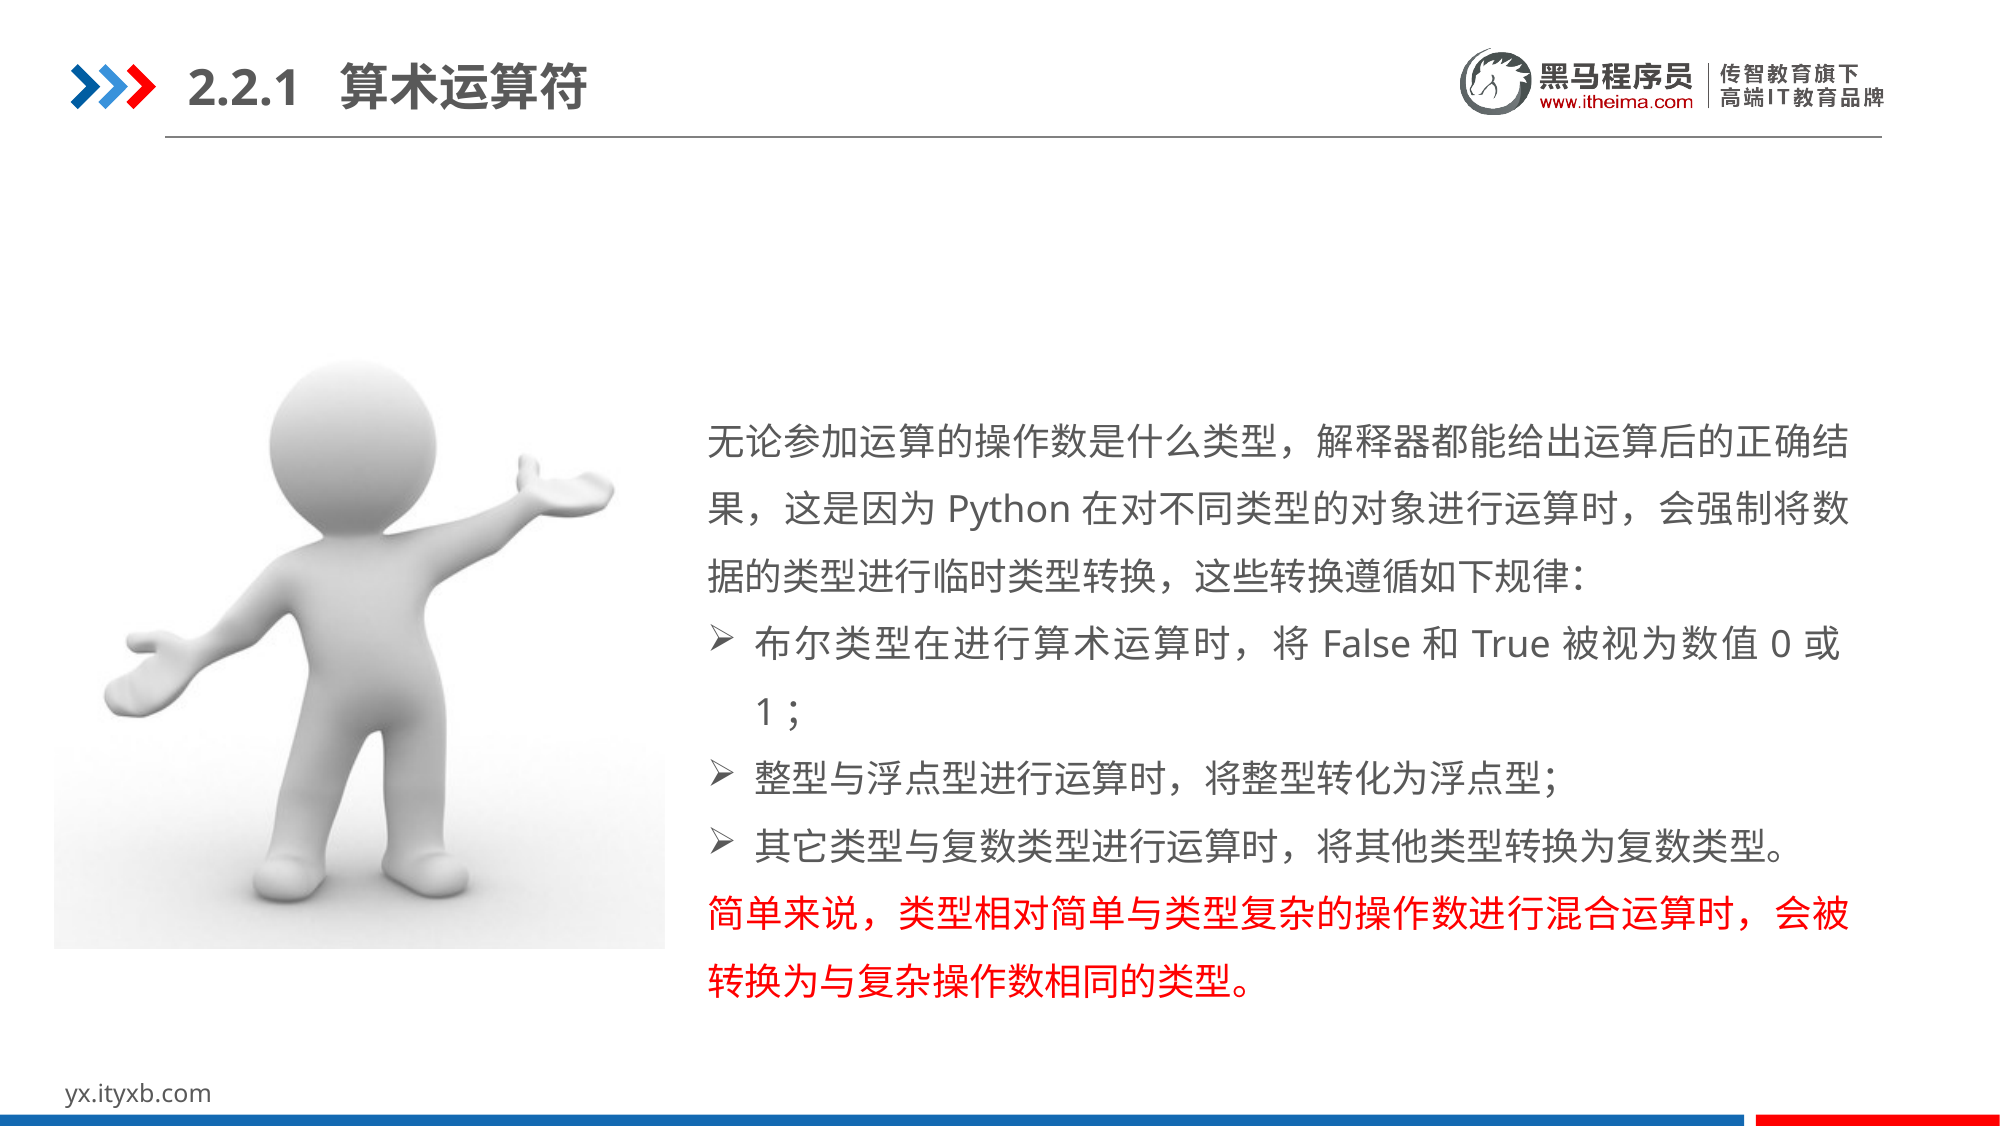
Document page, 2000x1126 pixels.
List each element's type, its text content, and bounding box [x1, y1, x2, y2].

picture [1460, 48, 1887, 115]
picture [54, 290, 665, 949]
text_box 无论参加运算的操作数是什么类型，解释器都能给出运算后的正确结果，这是因为Python在对不同类型的对象进行运算时，会强制将数据的类型进行临时类型转换，这些转换遵循如下规律： 布尔类型在进行算术运算时，将False和True被视为数值0或1； 整型与浮点型进行运算时，将整型转化为浮点型； 其它类型与复数类型进行运算时，将其他类型转换为复数类型。 简单来说，类型相对简单与类型复杂的操作数进行混合运算时，会被转换为与复杂操作数相同的类型。 [692, 387, 1865, 1011]
text_box 2.2.1 算术运算符 [187, 43, 941, 127]
